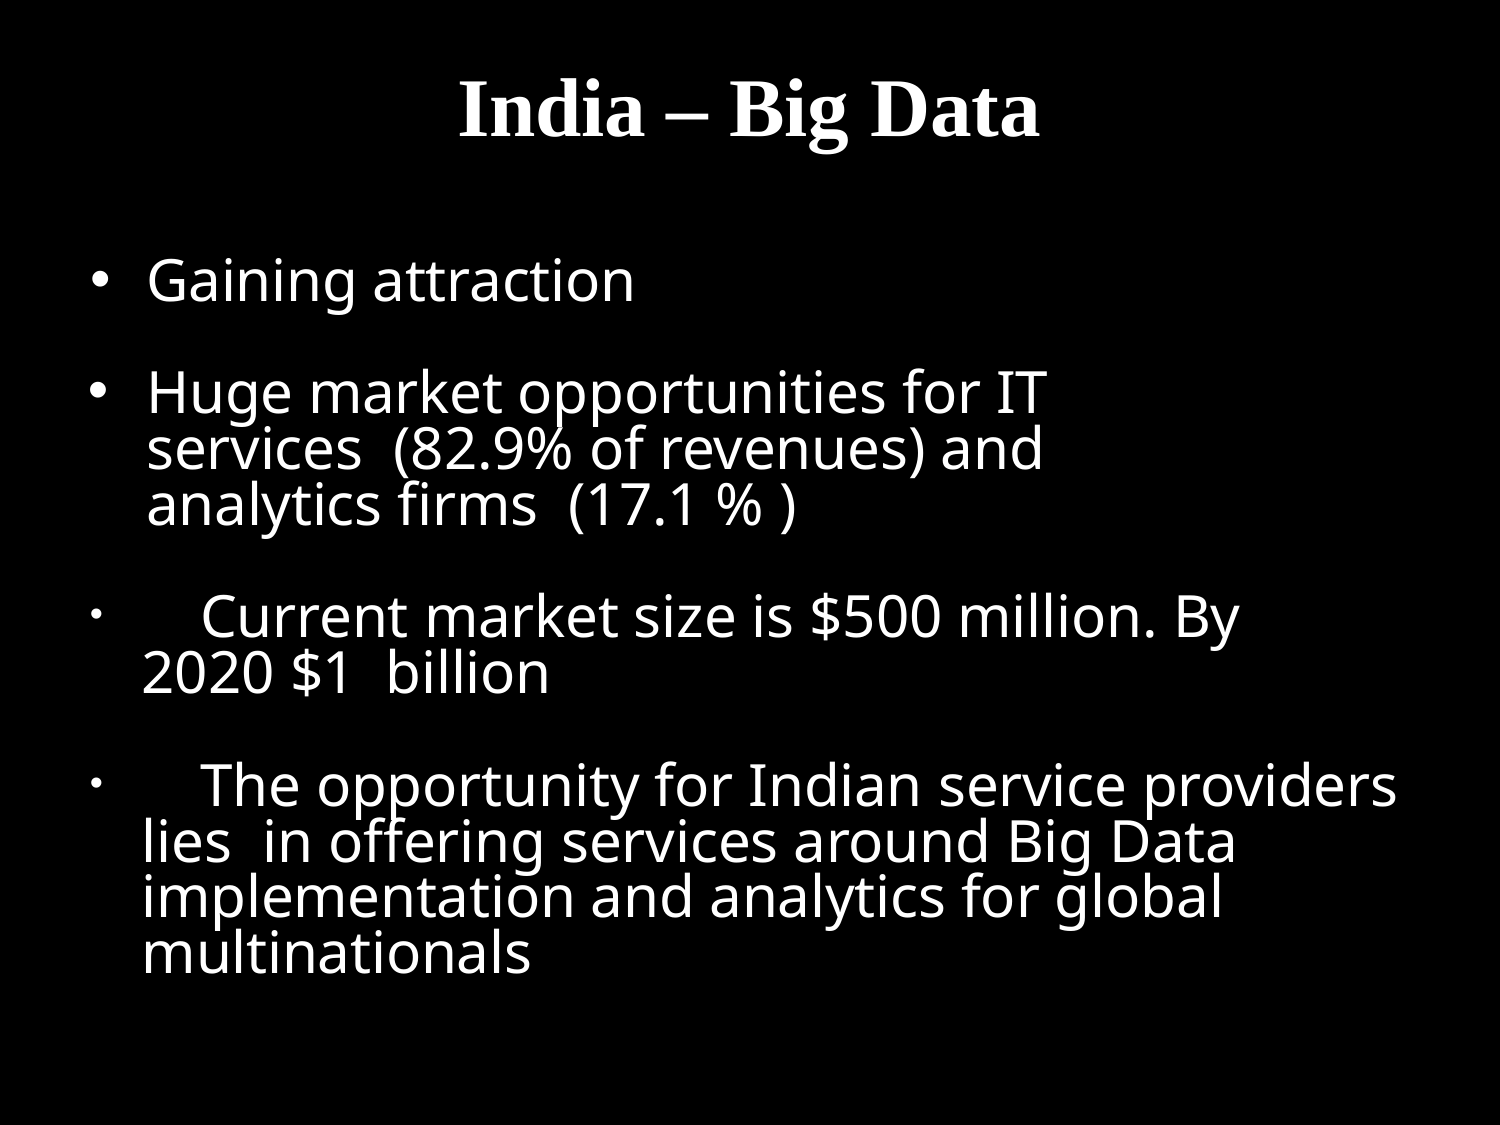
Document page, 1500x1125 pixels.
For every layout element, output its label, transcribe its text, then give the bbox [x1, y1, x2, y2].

text_box Gaining attraction Huge market opportunities for IT services (82.9% of revenues) and analytics firms (17.1 % ) Current market size is $500 million. By 2020 $1 billion The opportunity for Indian service providers lies in offering services around Big Data implementation and analytics for global multinationals [87, 241, 1407, 986]
title India – Big Data [455, 51, 1045, 241]
